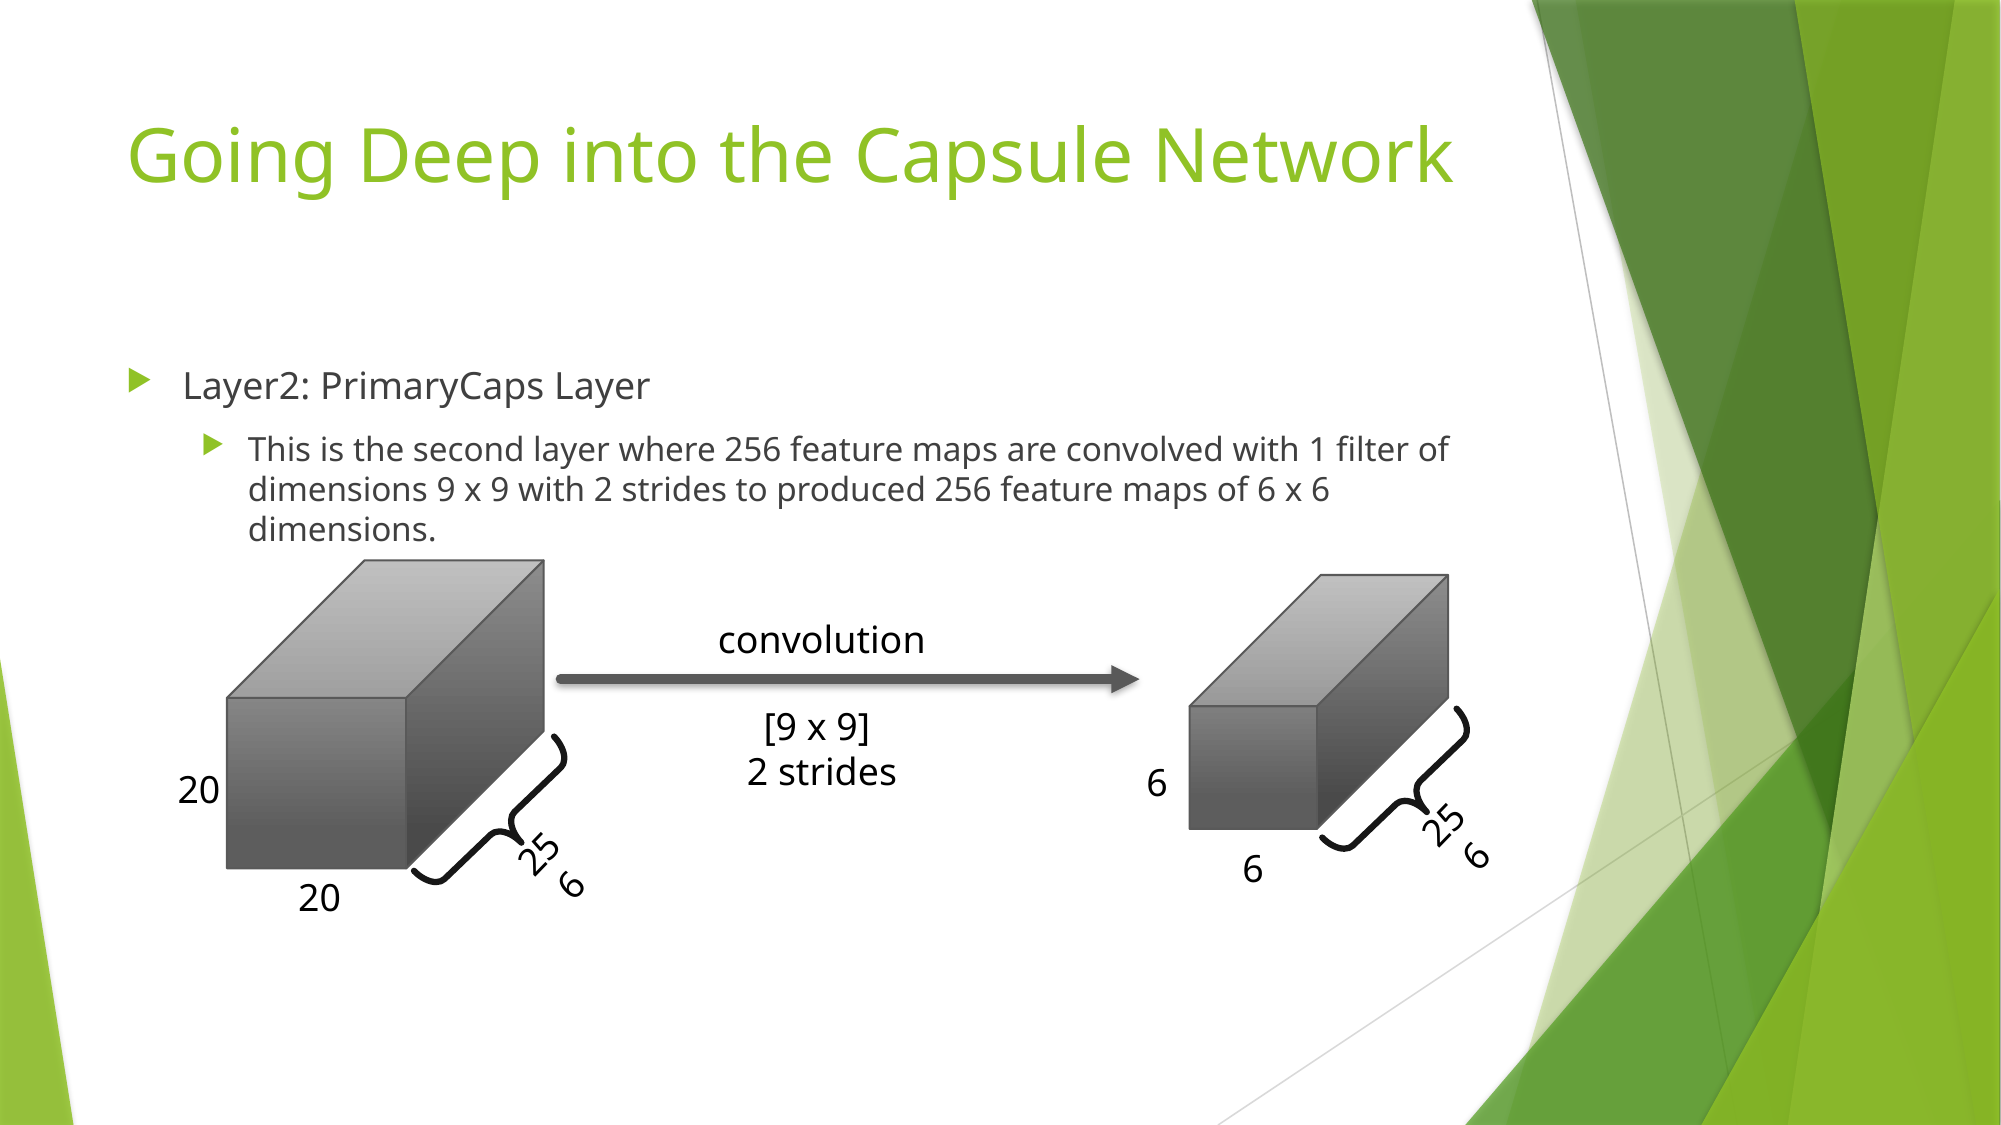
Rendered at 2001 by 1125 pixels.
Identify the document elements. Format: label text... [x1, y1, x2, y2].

list Layer2: PrimaryCaps Layer This is the second layer where 256 feature maps are convolved with 1 filter of dimensions 9 x 9 with 2 strides to produced 256 feature maps of 6 x 6 dimensions. [111, 354, 1522, 992]
text_box [9 x 9] 2 strides [702, 695, 942, 801]
text_box [1188, 573, 1450, 830]
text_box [151, 559, 601, 928]
text_box 6 [1110, 752, 1205, 812]
text_box 256 [1389, 770, 1528, 908]
title Going Deep into the Capsule Network [111, 99, 1522, 317]
text_box 6 [1206, 837, 1300, 898]
text_box convolution [702, 608, 942, 669]
text_box [1321, 707, 1468, 850]
